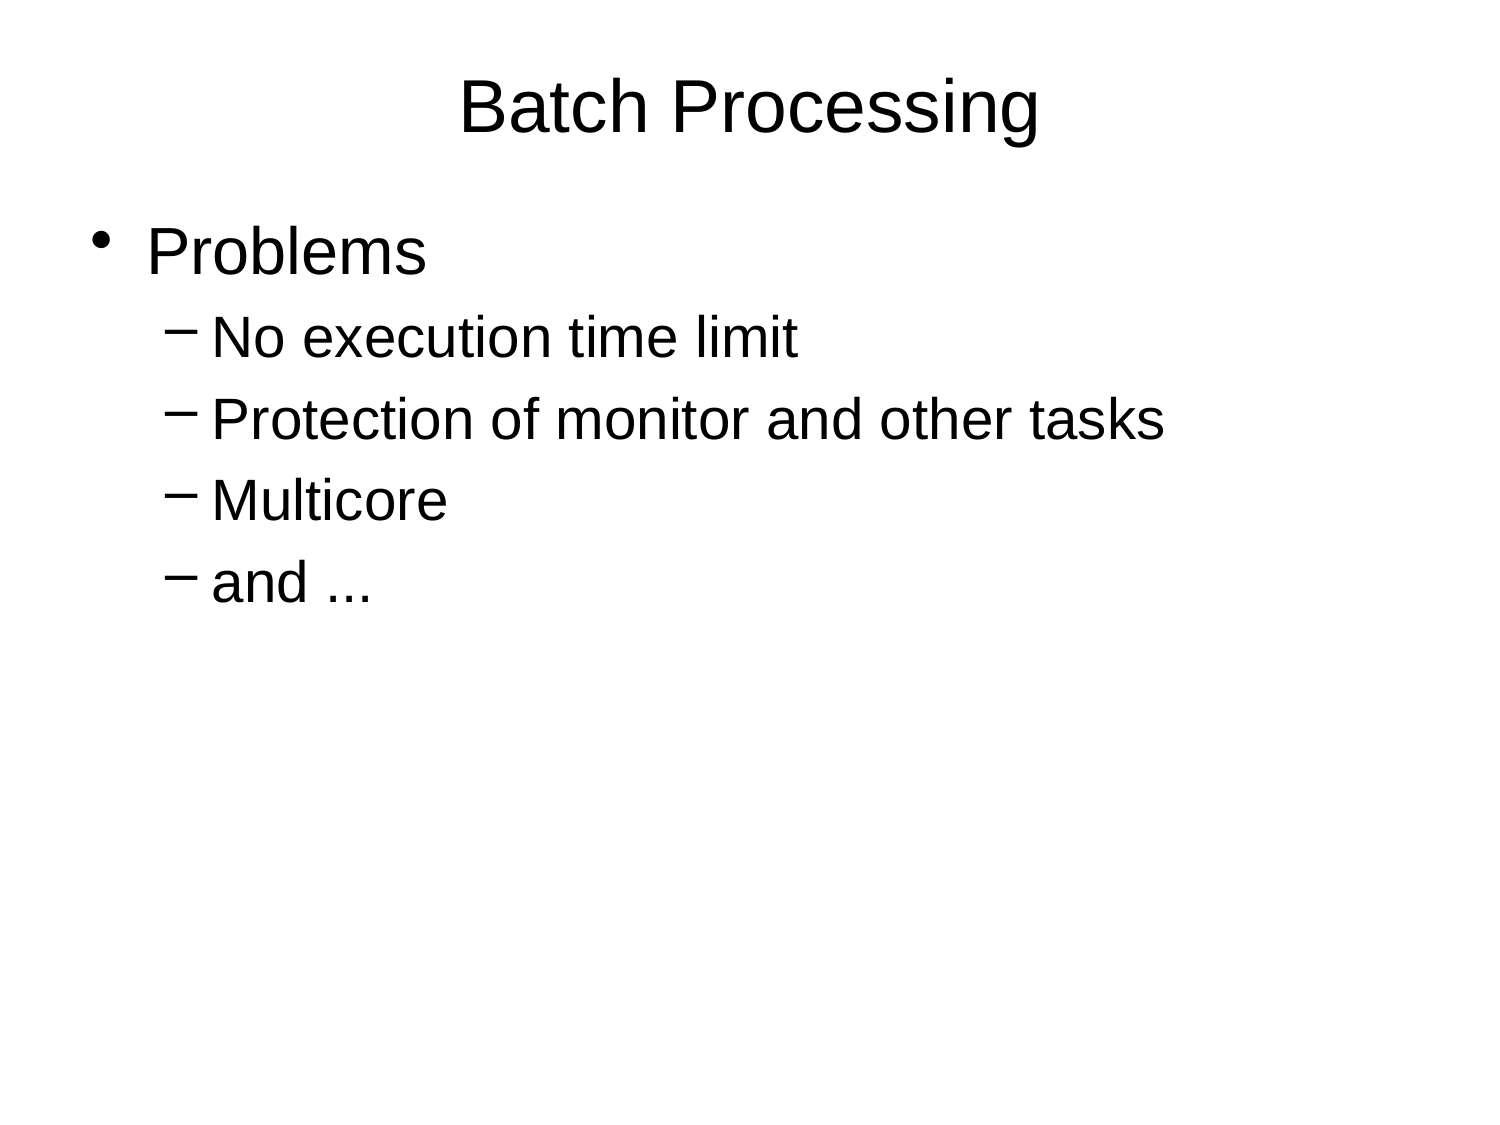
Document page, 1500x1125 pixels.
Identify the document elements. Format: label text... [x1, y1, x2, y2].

list Problems No execution time limit Protection of monitor and other tasks Multicore and ... [74, 199, 1426, 1038]
title Batch Processing [37, 37, 1463, 168]
